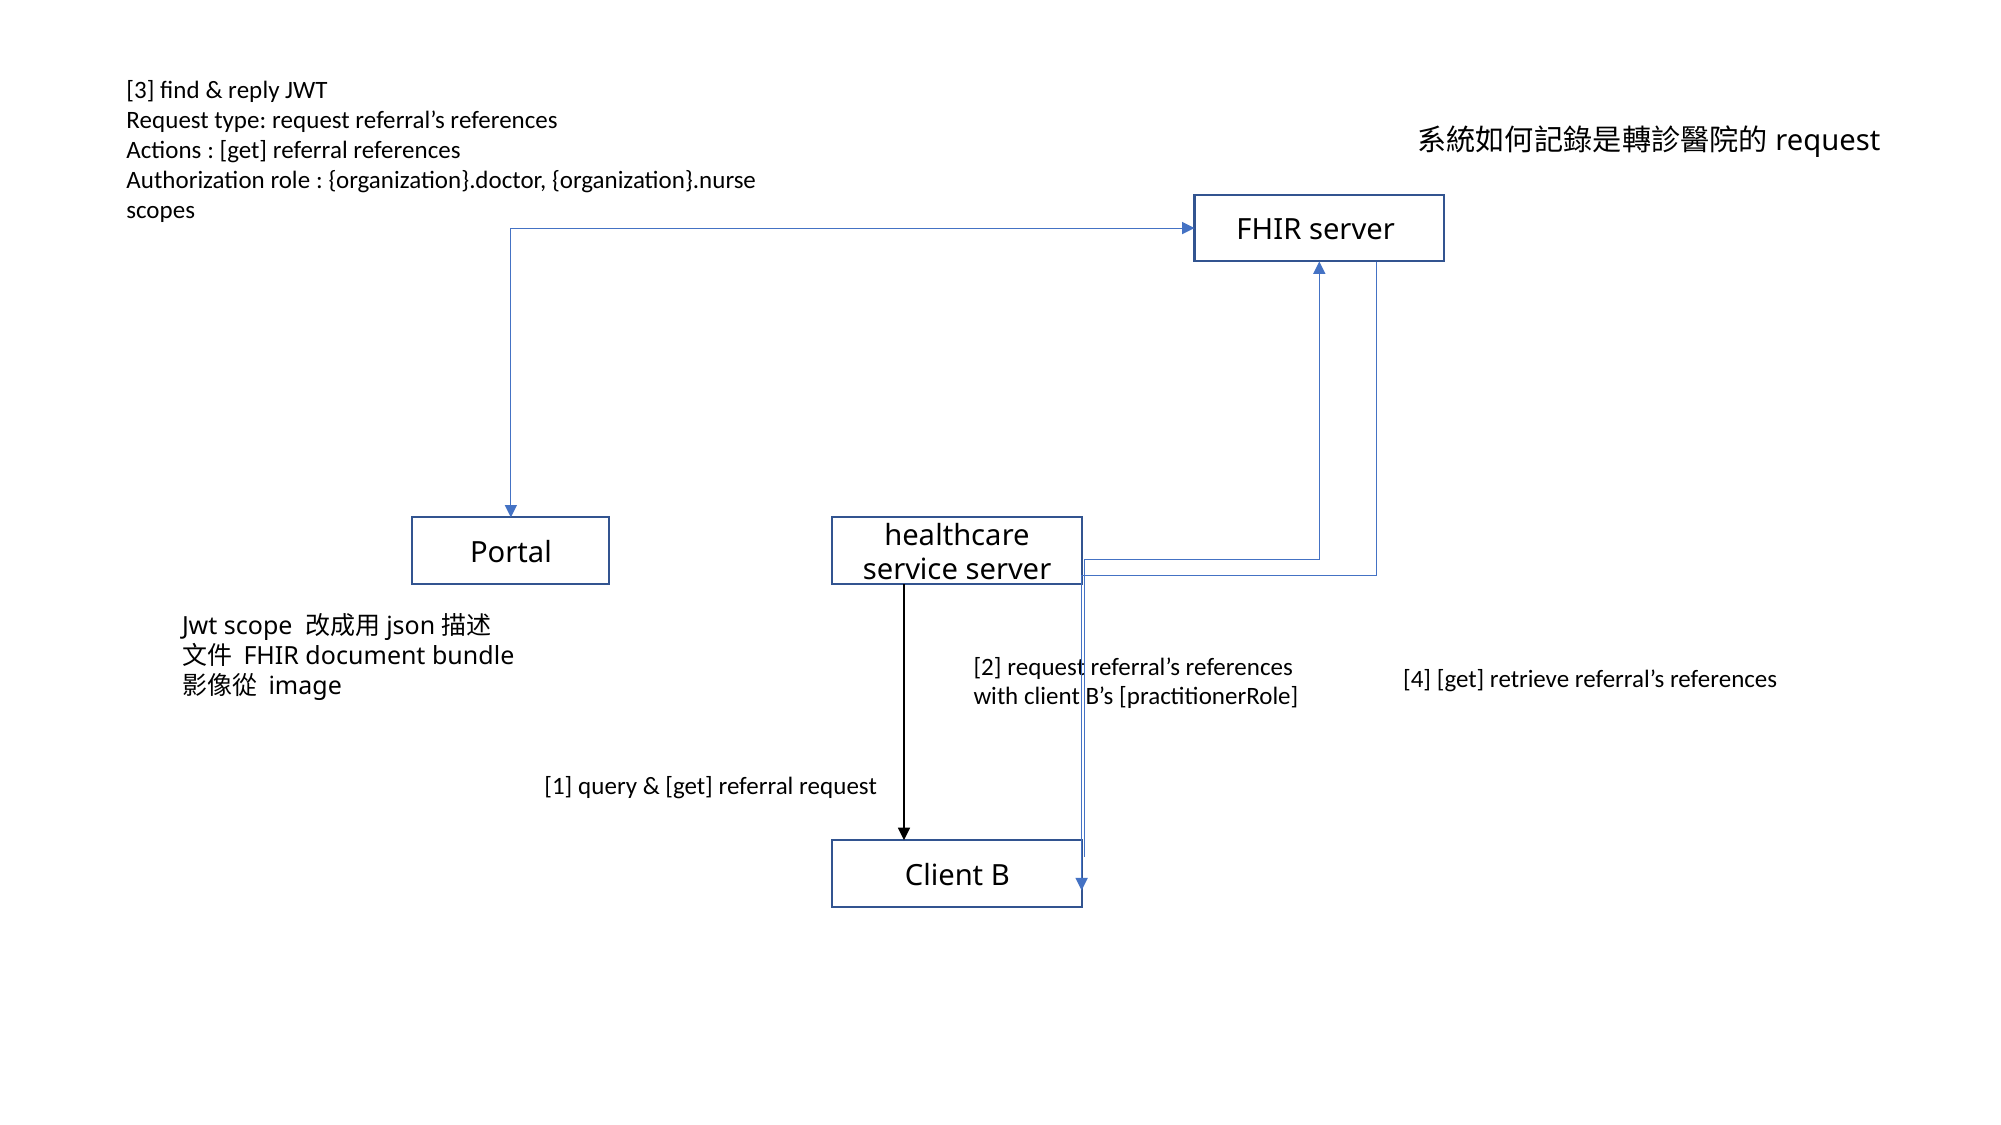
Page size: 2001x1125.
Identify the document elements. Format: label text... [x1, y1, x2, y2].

text_box [3] find & reply JWT Request type: request referral’s references Actions : [get] referral references Authorization role : {organization}.doctor, {organization}.nurse scopes [111, 66, 773, 231]
text_box [1] query & [get] referral request [529, 761, 893, 807]
text_box Client B [831, 839, 1083, 908]
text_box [904, 518, 914, 677]
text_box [510, 228, 1195, 518]
text_box healthcare service server [831, 518, 904, 585]
text_box Jwt scope 改成用json描述 文件 FHIR document bundle 影像從 image [167, 602, 530, 707]
text_box Portal [411, 516, 610, 585]
text_box FHIR server [1193, 194, 1445, 262]
text_box [4] [get] retrieve referral’s references [1544, 655, 1799, 701]
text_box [914, 428, 1544, 724]
text_box 系統如何記錄是轉診醫院的request [1402, 114, 1896, 164]
